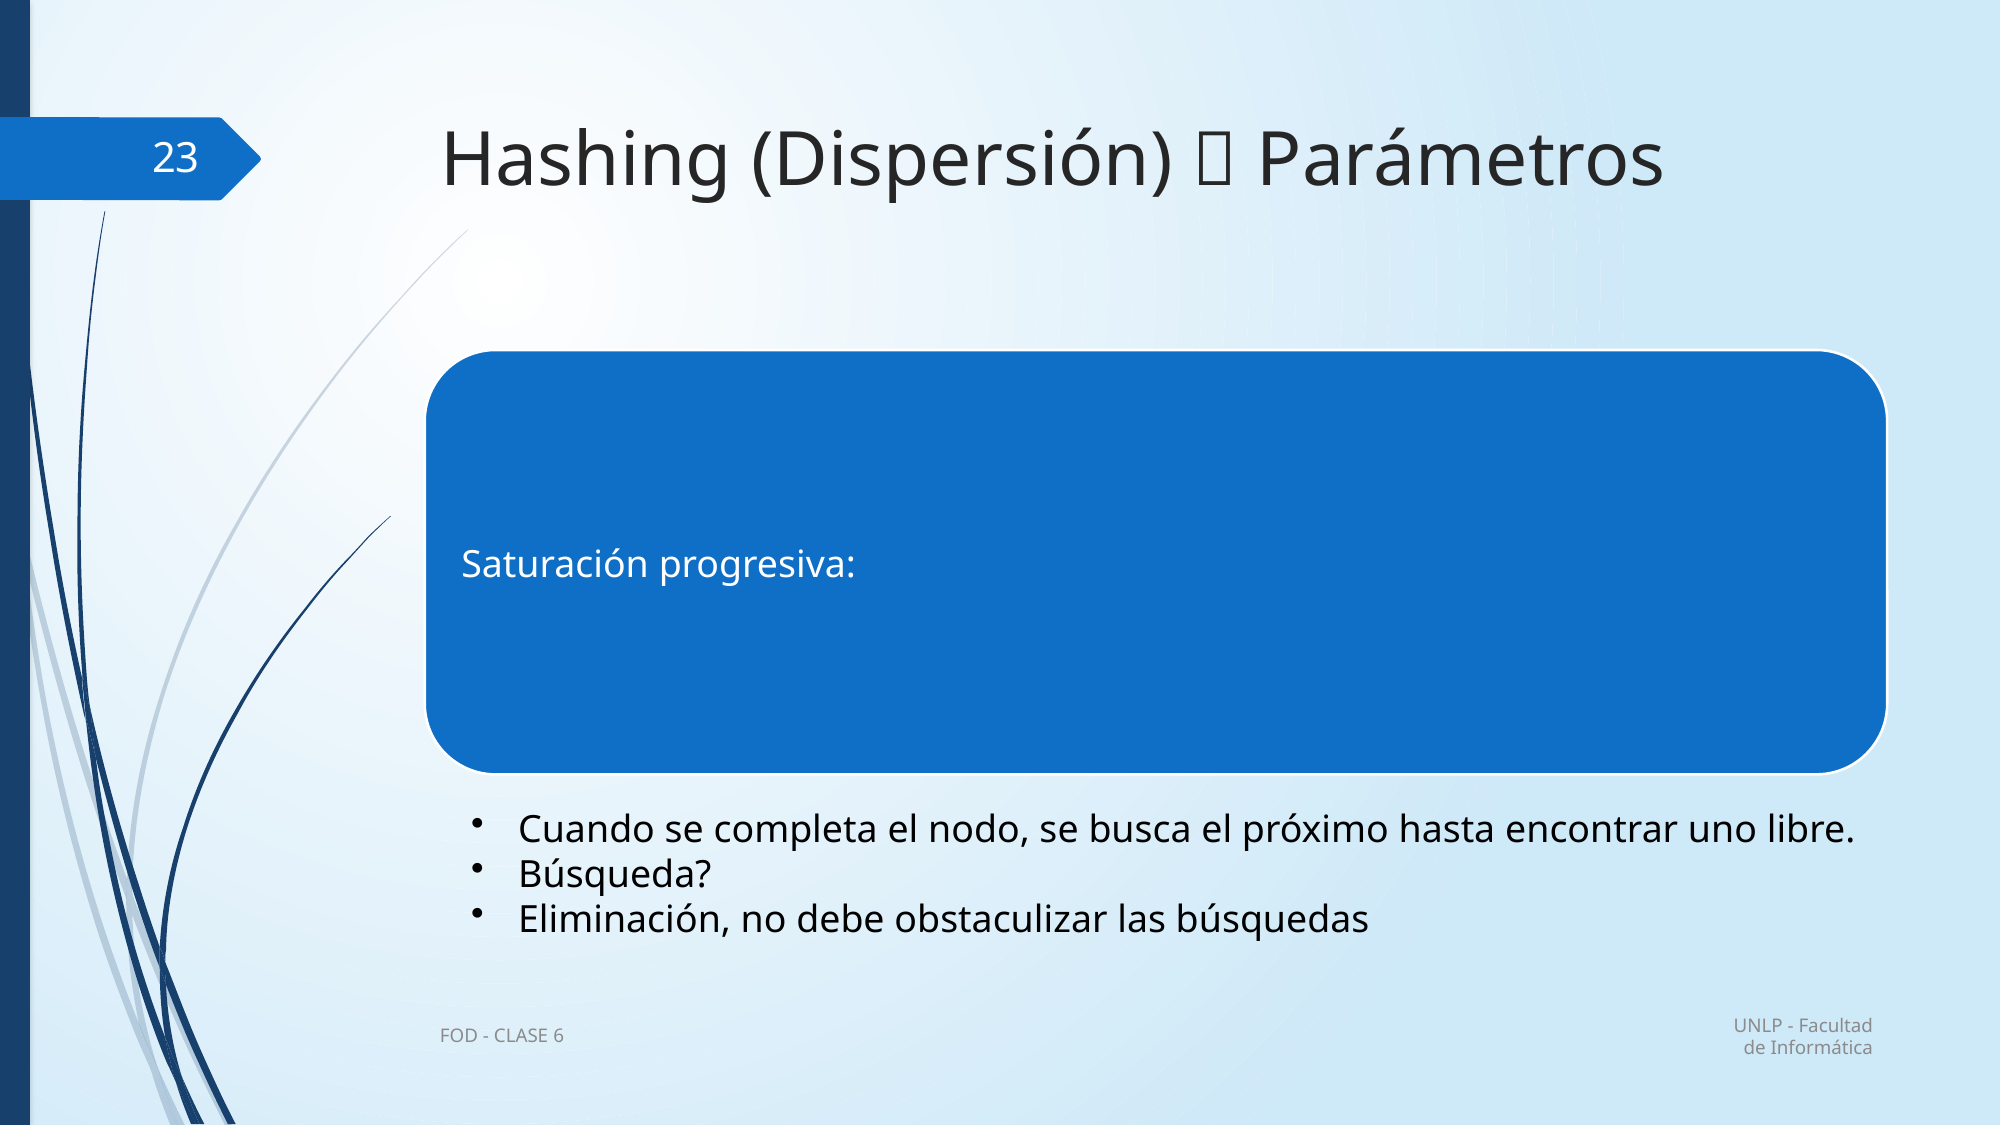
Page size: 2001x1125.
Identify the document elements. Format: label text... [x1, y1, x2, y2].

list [424, 349, 1888, 971]
footer FOD - CLASE 6 [424, 1006, 1675, 1067]
slide_number 23 [87, 129, 216, 190]
title Hashing (Dispersión)  Parámetros [425, 102, 1888, 313]
slide_number UNLP - Facultad de Informática [1699, 1005, 1888, 1067]
